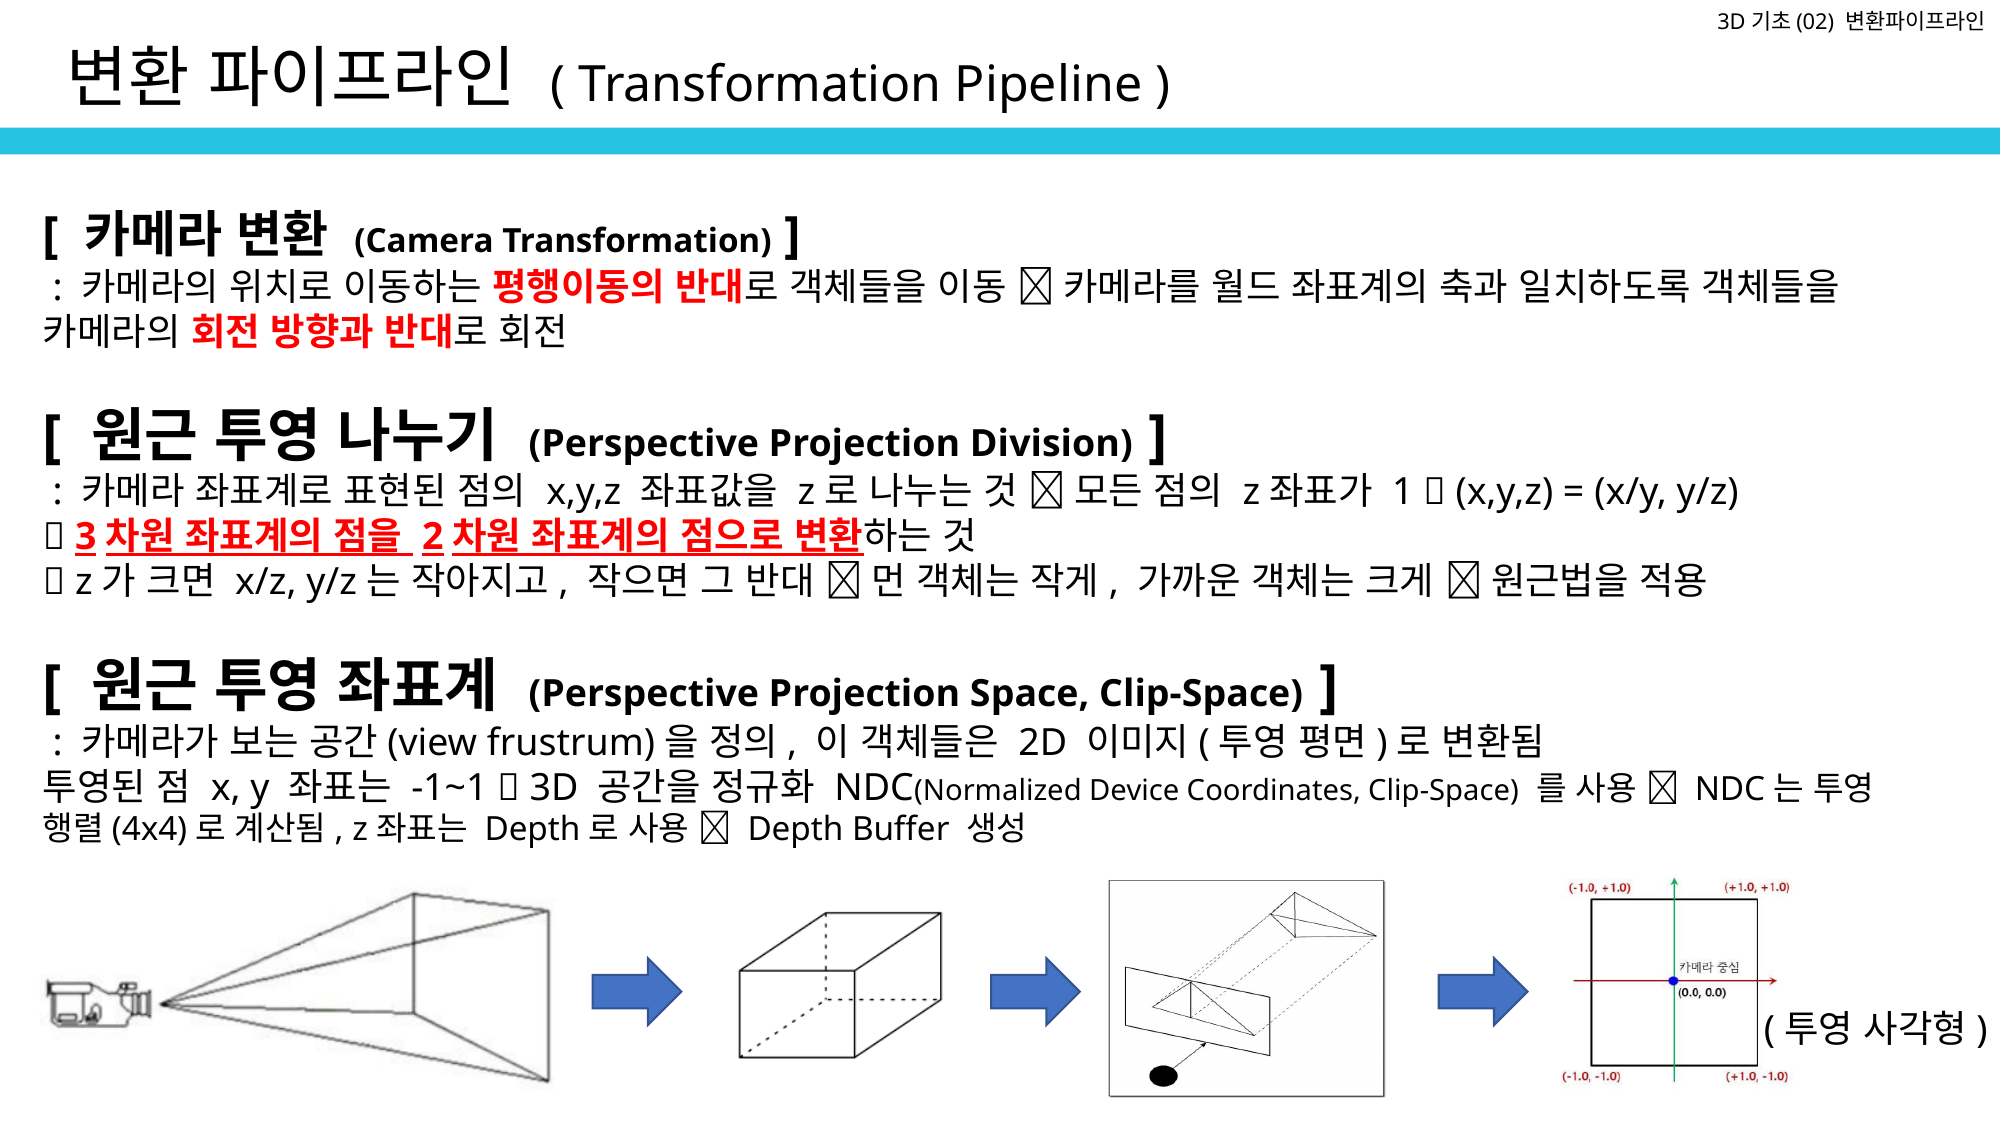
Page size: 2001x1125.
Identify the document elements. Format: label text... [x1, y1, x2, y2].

text_box [ 카메라 변환 (Camera Transformation) ] : 카메라의 위치로 이동하는 평행이동의 반대로 객체들을 이동  카메라를 월드 좌표계의 축과 일치하도록 객체들을 카메라의 회전 방향과 반대로 회전 [ 원근 투영 나누기 (Perspective Projection Division) ] : 카메라 좌표계로 표현된 점의 x,y,z 좌표값을 z로 나누는 것  모든 점의 z좌표가 1  (x,y,z) = (x/y, y/z)  3차원 좌표계의 점을 2차원 좌표계의 점으로 변환하는 것  z가 크면 x/z, y/z는 작아지고, 작으면 그 반대  먼 객체는 작게, 가까운 객체는 크게  원근법을 적용 [ 원근 투영 좌표계 (Perspective Projection Space, Clip-Space) ] : 카메라가 보는 공간(view frustrum)을 정의, 이 객체들은 2D 이미지(투영 평면)로 변환됨 투영된 점 x, y 좌표는 -1~1  3D 공간을 정규화 NDC(Normalized Device Coordinates, Clip-Space) 를 사용  NDC는 투영 행렬(4x4)로 계산됨, z좌표는 Depth로 사용  Depth Buffer 생성 [28, 195, 1955, 900]
picture [1559, 869, 1803, 1089]
picture [28, 874, 576, 1098]
text_box [990, 955, 1082, 1028]
text_box (투영 사각형) [1803, 997, 2000, 1058]
text_box [1437, 955, 1529, 1028]
text_box 변환 파이프라인 ( Transformation Pipeline ) [52, 27, 1186, 123]
text_box 3D기초(02) 변환파이프라인 [1558, 0, 2000, 41]
picture [698, 860, 978, 1112]
picture [1106, 878, 1386, 1098]
text_box [591, 955, 683, 1028]
